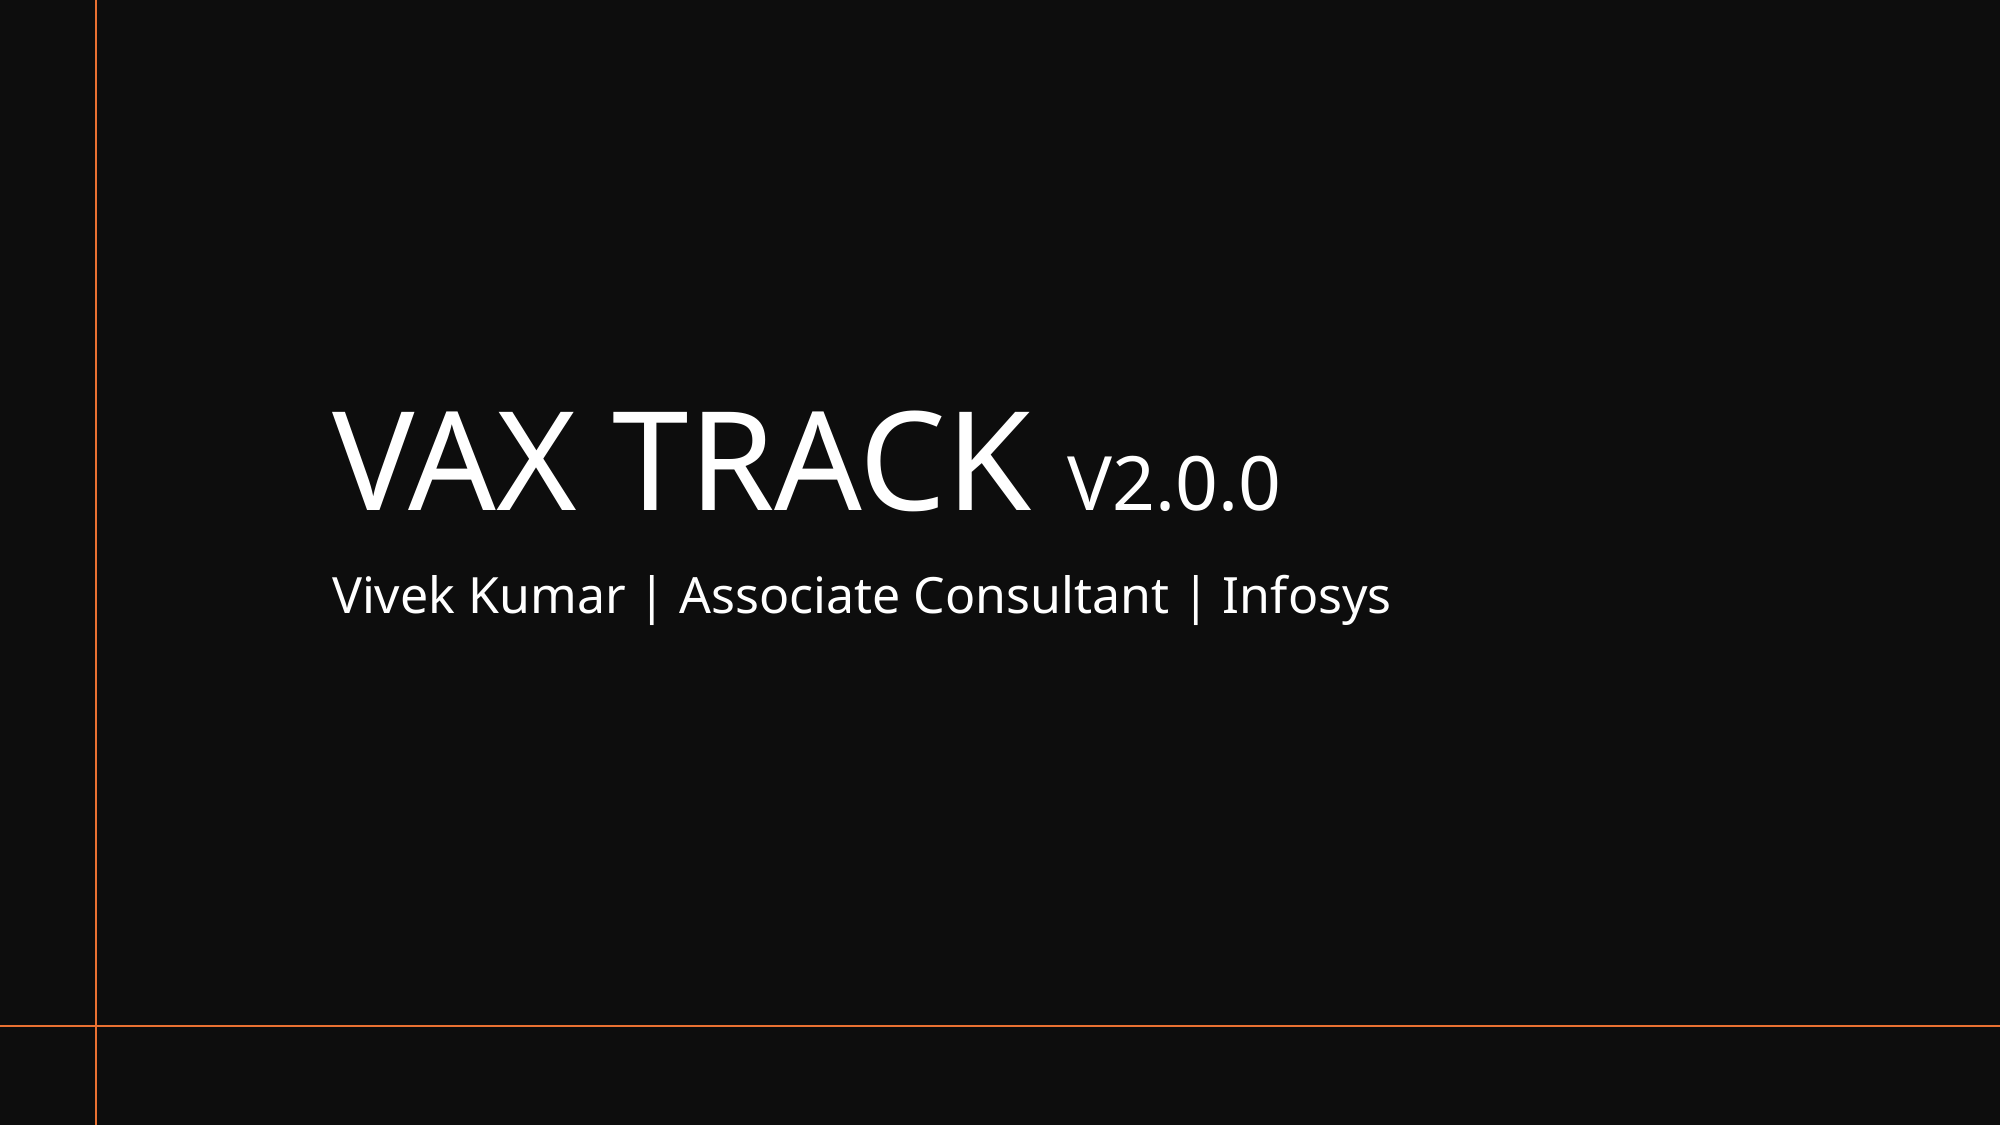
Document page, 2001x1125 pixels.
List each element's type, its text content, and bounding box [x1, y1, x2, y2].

text_box [97, 1027, 2000, 1125]
text_box [0, 0, 95, 1025]
title VAX TRACK V2.0.0 [317, 155, 1642, 548]
text_box [0, 1027, 95, 1125]
subtitle Vivek Kumar | Associate Consultant | Infosys [317, 562, 1642, 835]
text_box [97, 0, 2000, 1025]
